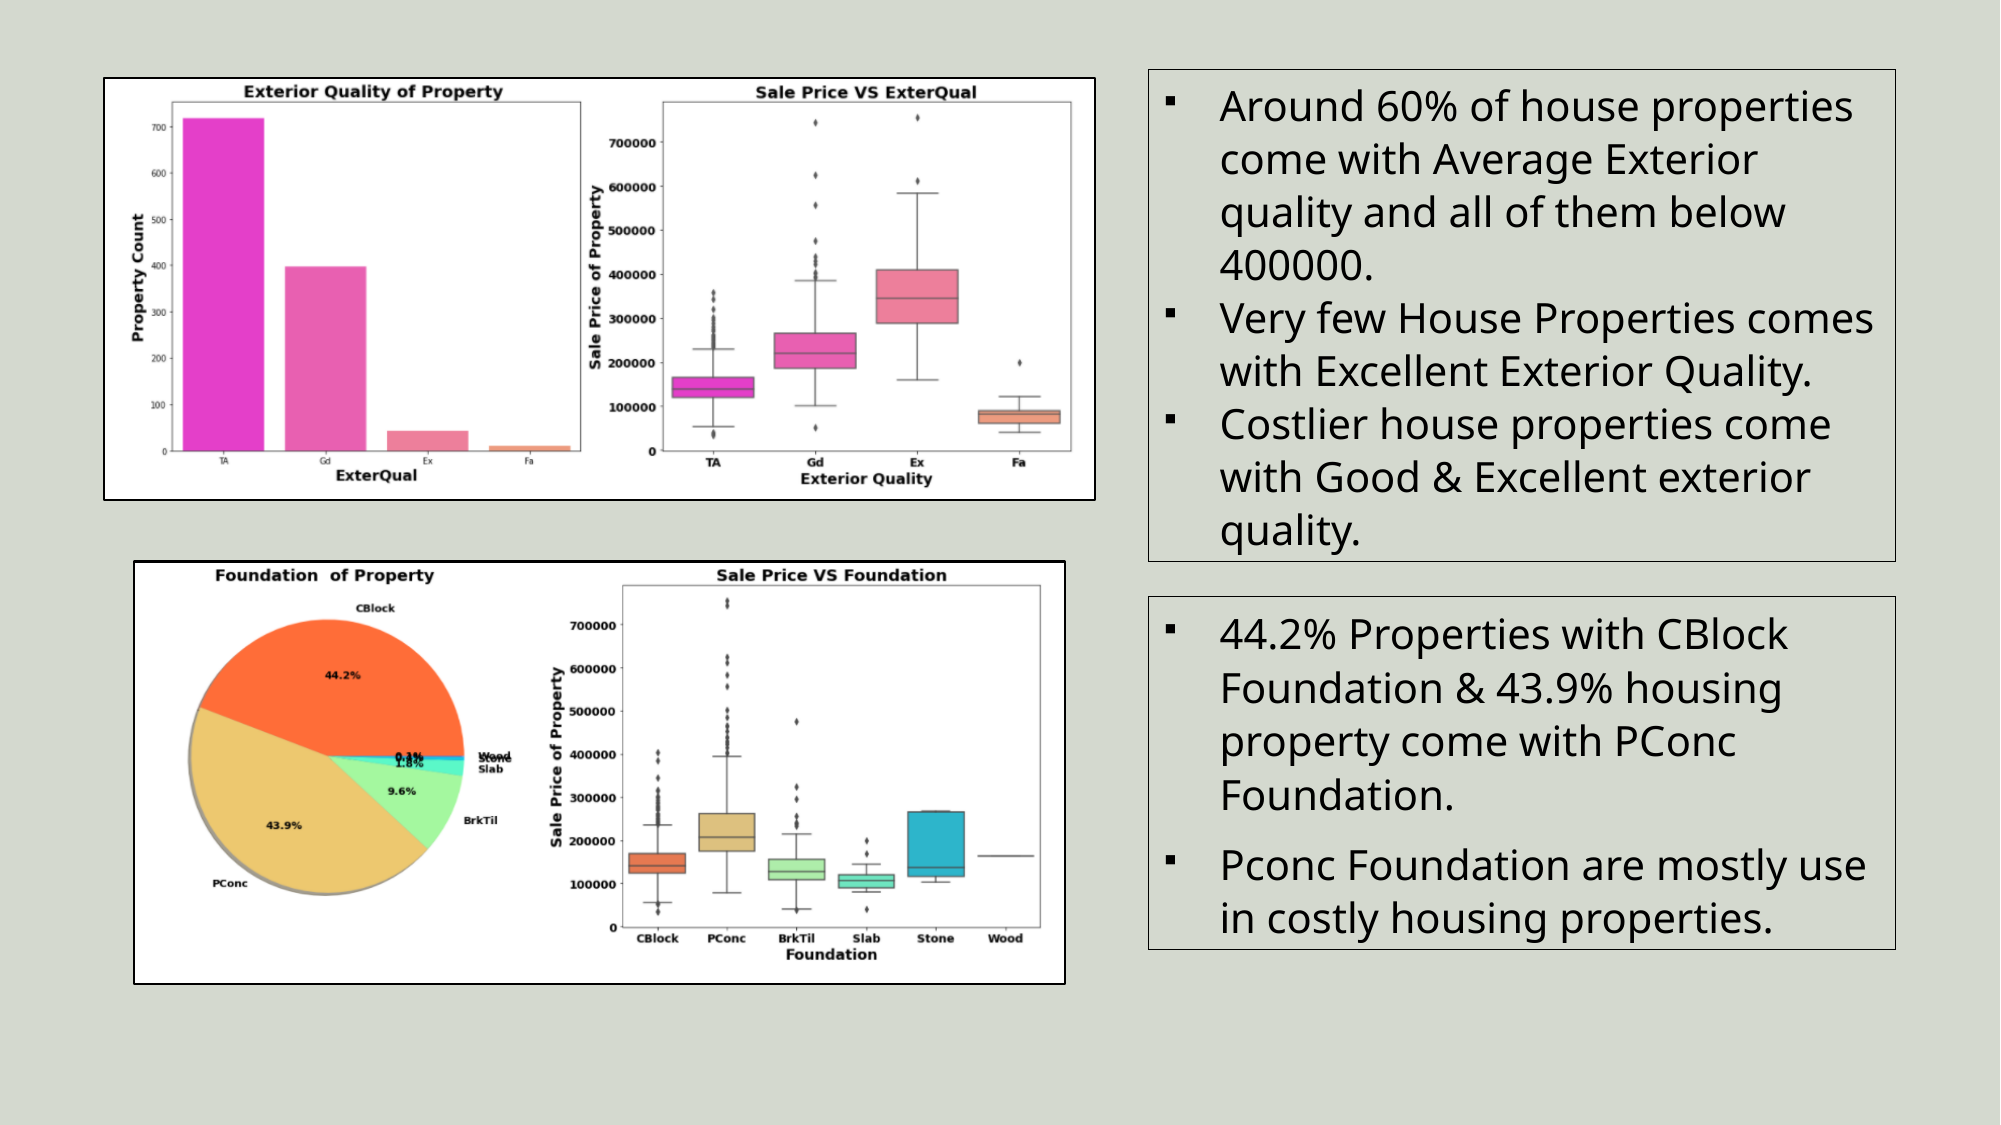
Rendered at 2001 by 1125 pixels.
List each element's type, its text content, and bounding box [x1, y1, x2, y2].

picture [104, 78, 1095, 500]
picture [134, 561, 1065, 984]
text_box 44.2% Properties with CBlock Foundation & 43.9% housing property come with PConc Foundation. Pconc Foundation are mostly use in costly housing properties. [1148, 596, 1896, 950]
text_box Around 60% of house properties come with Average Exterior quality and all of them below 400000. Very few House Properties comes with Excellent Exterior Quality. Costlier house properties come with Good & Excellent exterior quality. [1148, 69, 1896, 562]
